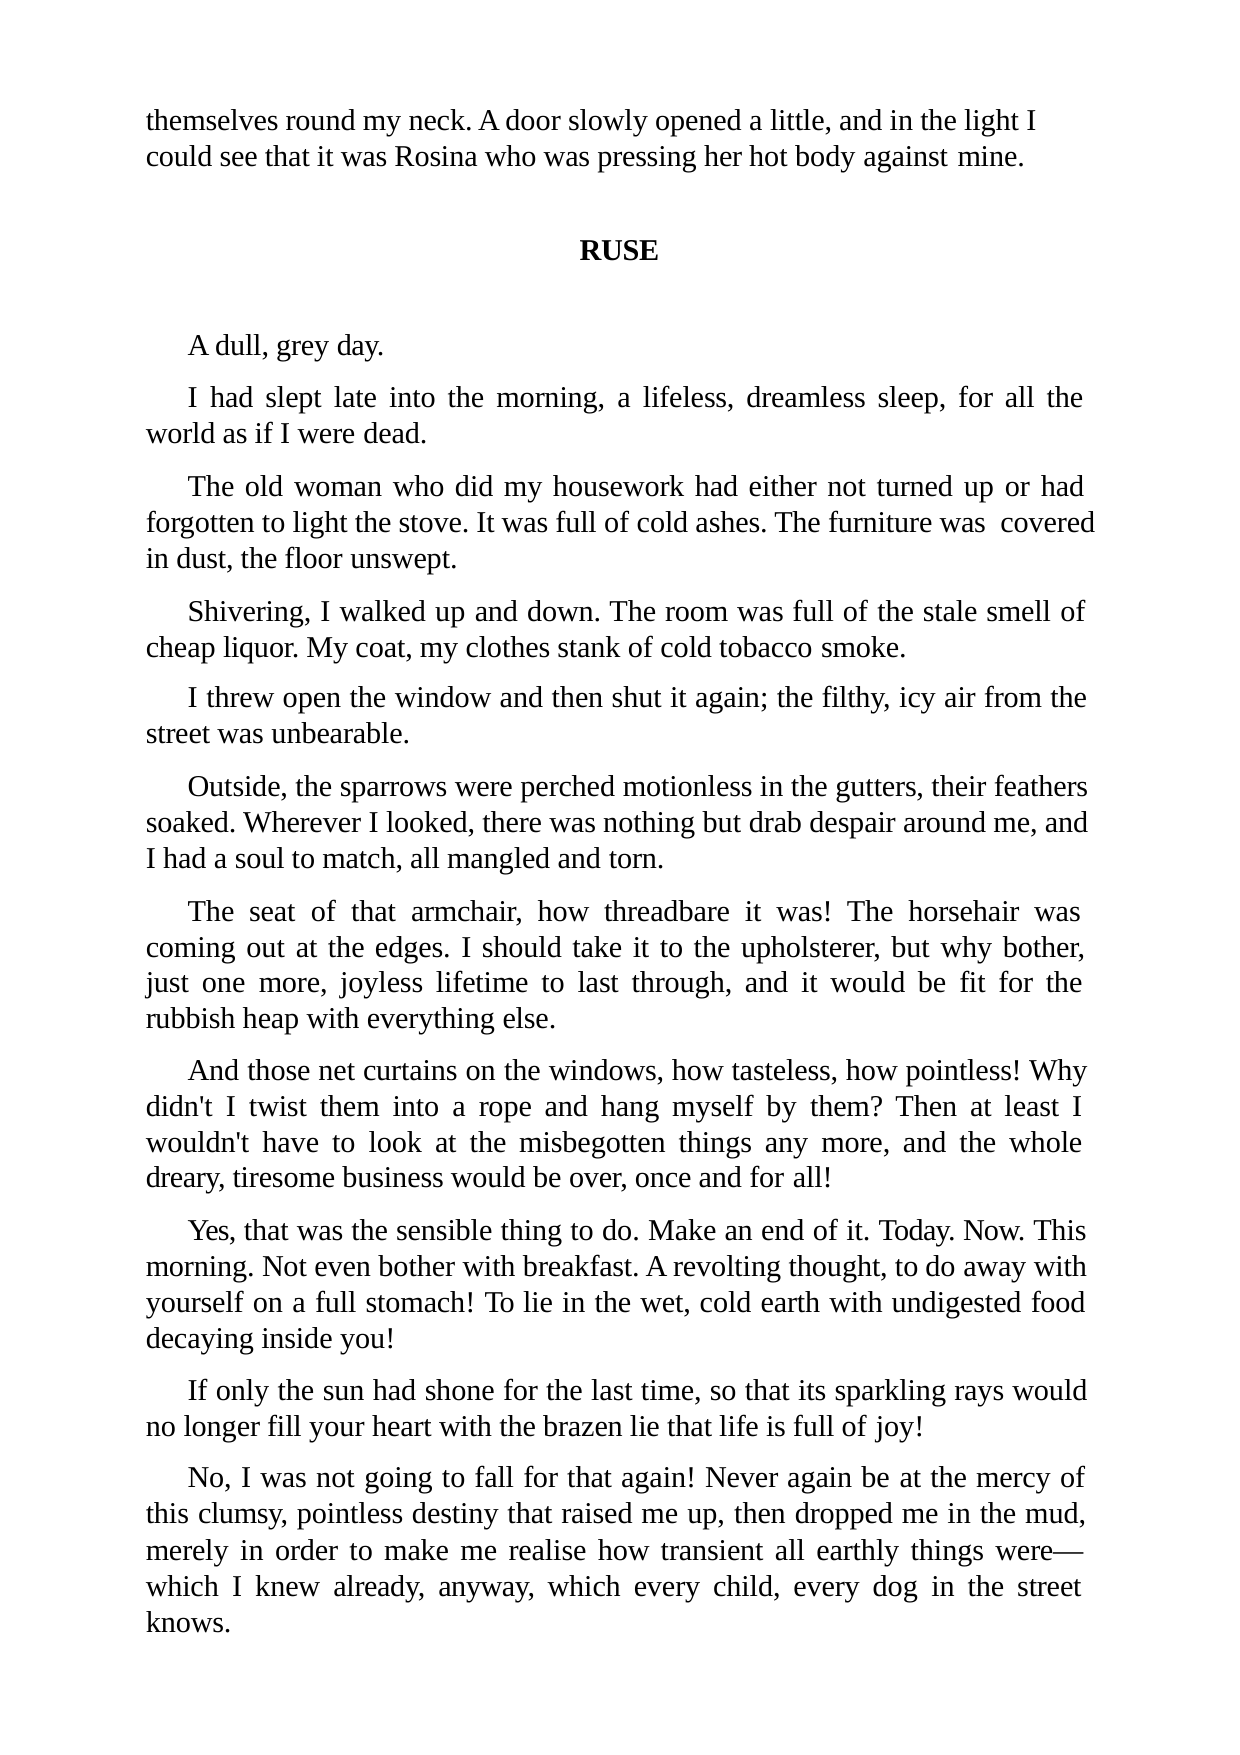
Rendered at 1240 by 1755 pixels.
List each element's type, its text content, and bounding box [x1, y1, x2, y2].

text_box themselves round my neck. A door slowly opened a little, and in the light I could see that it was Rosina who was pressing her hot body against mine. RUSE A dull, grey day. I had slept late into the morning, a lifeless, dreamless sleep, for all the world as if I were dead. The old woman who did my housework had either not turned up or had forgotten to light the stove. It was full of cold ashes. The furniture was covered in dust, the floor unswept. Shivering, I walked up and down. The room was full of the stale smell of cheap liquor. My coat, my clothes stank of cold tobacco smoke. I threw open the window and then shut it again; the filthy, icy air from the street was unbearable. Outside, the sparrows were perched motionless in the gutters, their feathers soaked. Wherever I looked, there was nothing but drab despair around me, and I had a soul to match, all mangled and torn. The seat of that armchair, how threadbare it was! The horsehair was coming out at the edges. I should take it to the upholsterer, but why bother, just one more, joyless lifetime to last through, and it would be fit for the rubbish heap with everything else. And those net curtains on the windows, how tasteless, how pointless! Why didn't I twist them into a rope and hang myself by them? Then at least I wouldn't have to look at the misbegotten things any more, and the whole dreary, tiresome business would be over, once and for all! Yes, that was the sensible thing to do. Make an end of it. Today. Now. This morning. Not even bother with breakfast. A revolting thought, to do away with yourself on a full stomach! To lie in the wet, cold earth with undigested food decaying inside you! If only the sun had shone for the last time, so that its sparkling rays would no longer fill your heart with the brazen lie that life is full of joy! No, I was not going to fall for that again! Never again be at the mercy of this clumsy, pointless destiny that raised me up, then dropped me in the mud, merely in order to make me realise how transient all earthly things were— which I knew already, anyway, which every child, every dog in the street knows. [143, 98, 1097, 1638]
